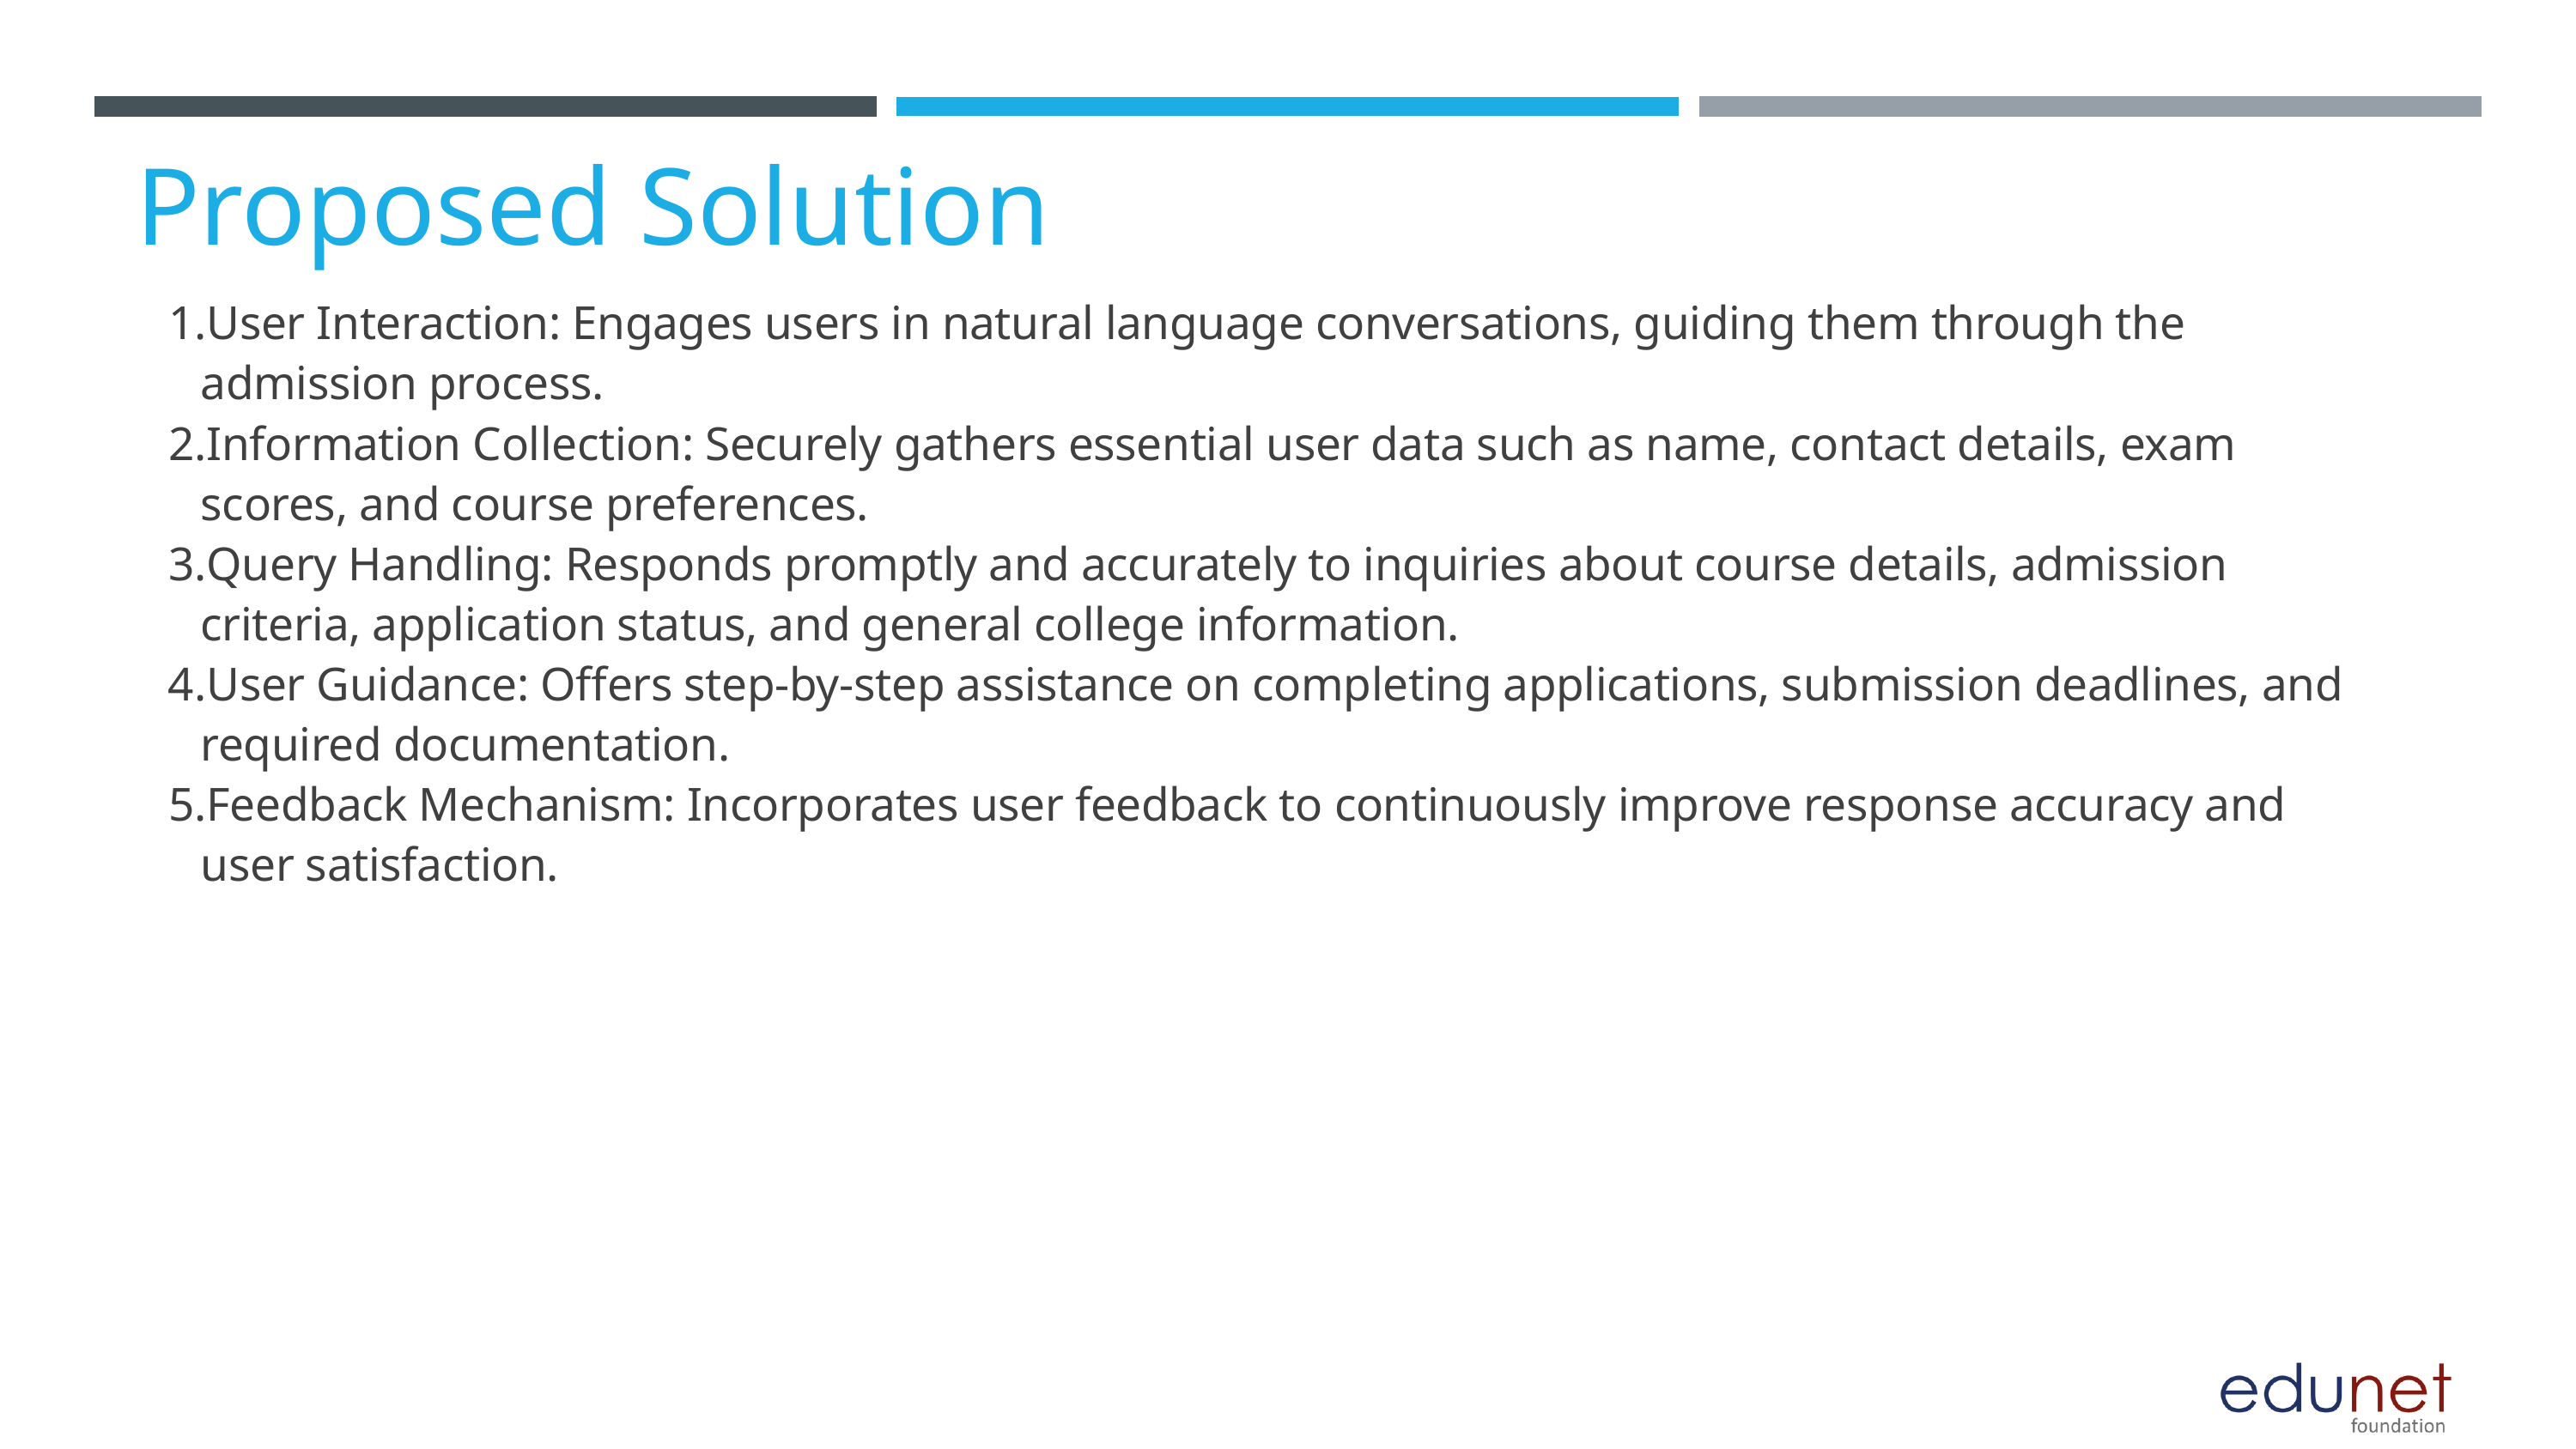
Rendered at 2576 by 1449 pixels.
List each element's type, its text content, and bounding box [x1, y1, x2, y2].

text_box [2215, 1360, 2454, 1437]
text_box User Interaction: Engages users in natural language conversations, guiding them through the admission process. Information Collection: Securely gathers essential user data such as name, contact details, exam scores, and course preferences. Query Handling: Responds promptly and accurately to inquiries about course details, admission criteria, application status, and general college information. User Guidance: Offers step-by-step assistance on completing applications, submission deadlines, and required documentation. Feedback Mechanism: Incorporates user feedback to continuously improve response accuracy and user satisfaction. [136, 288, 2367, 891]
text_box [896, 96, 1680, 117]
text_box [1698, 95, 2482, 118]
text_box Proposed Solution [136, 138, 2440, 266]
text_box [94, 96, 878, 118]
